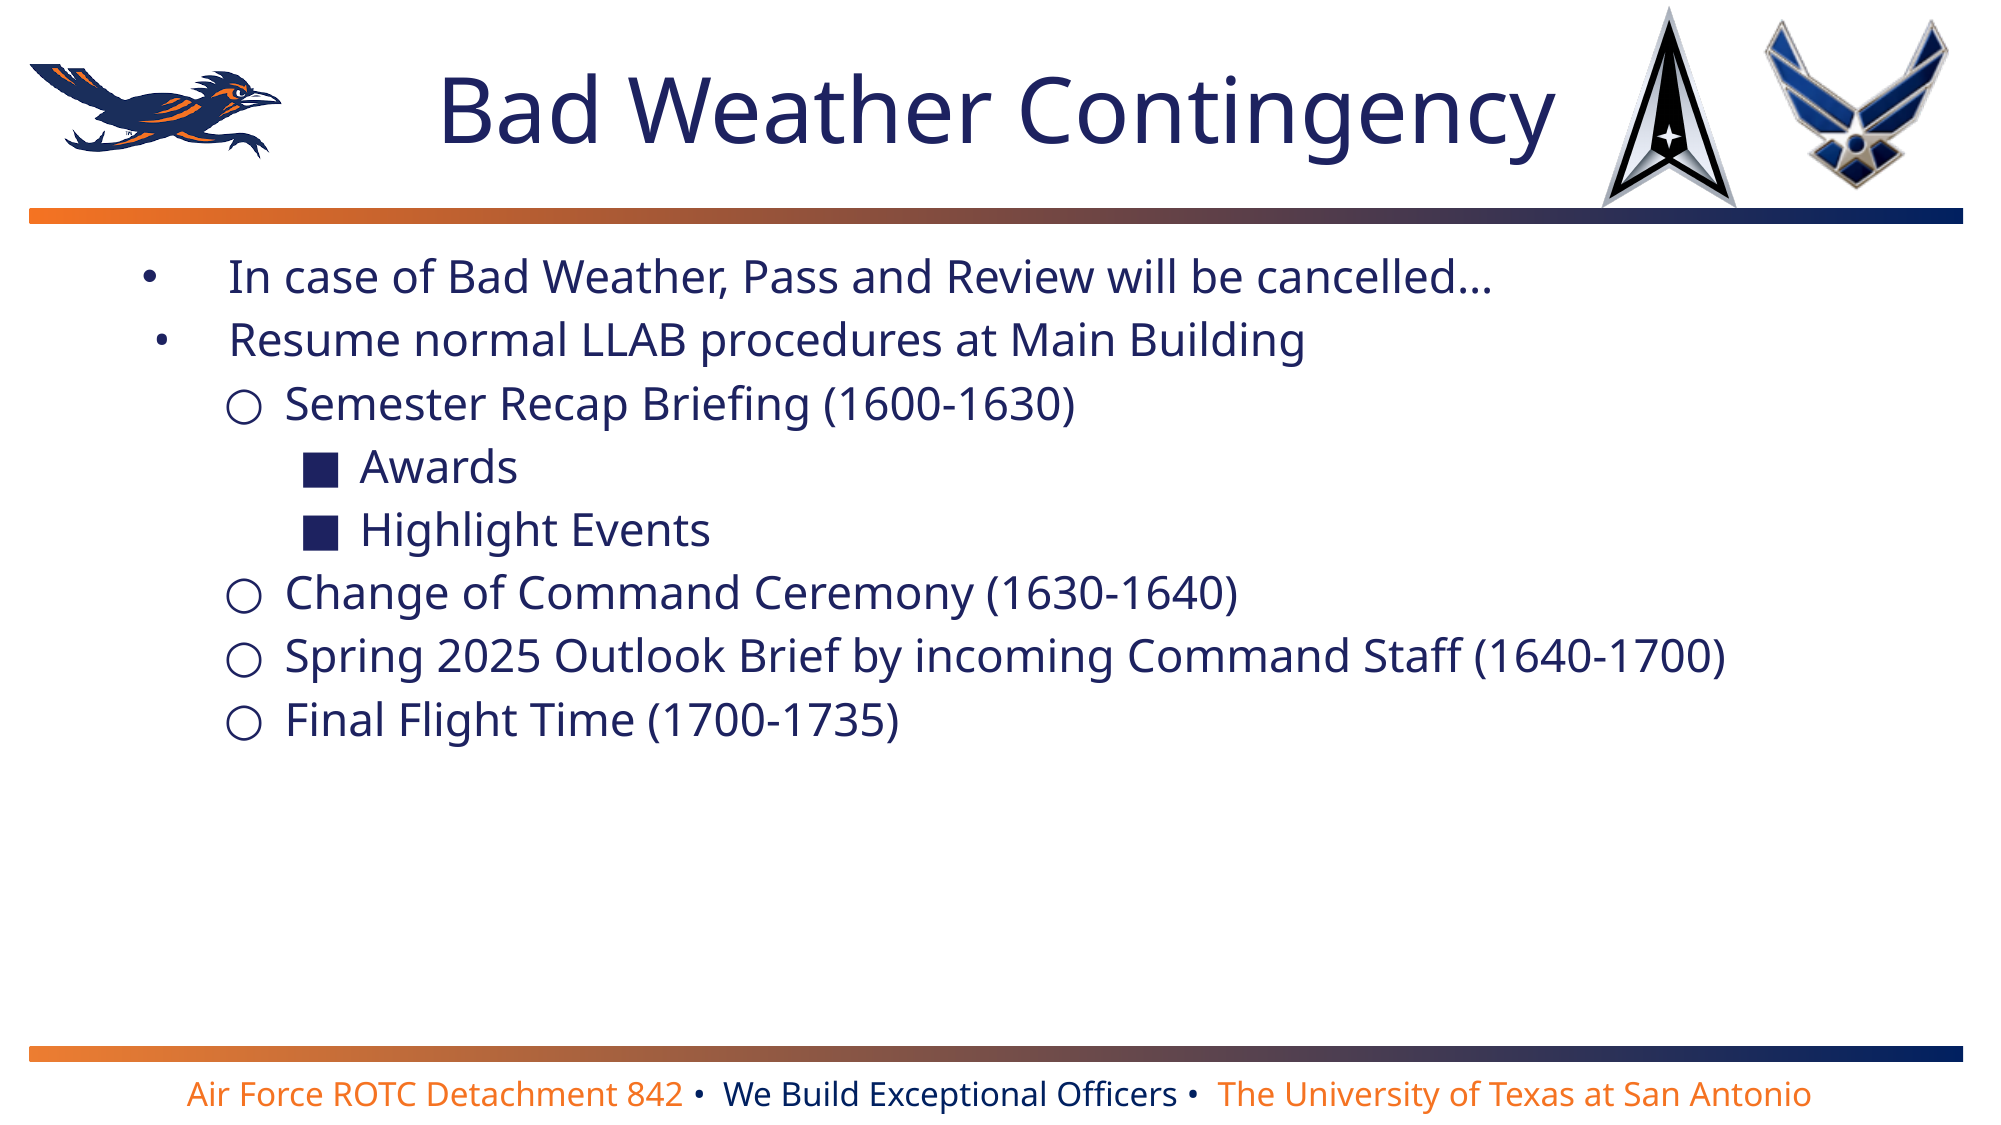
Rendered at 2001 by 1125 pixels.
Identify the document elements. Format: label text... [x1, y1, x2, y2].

text_box [29, 208, 1583, 224]
picture [29, 64, 282, 161]
text_box In case of Bad Weather, Pass and Review will be cancelled… Resume normal LLAB procedures at Main Building Semester Recap Briefing (1600-1630) Awards Highlight Events Change of Command Ceremony (1630-1640) Spring 2025 Outlook Brief by incoming Command Staff (1640-1700) Final Flight Time (1700-1735) [119, 232, 1874, 944]
picture [1587, 0, 1988, 223]
text_box Air Force ROTC Detachment 842 • We Build Exceptional Officers • The University of Texas at San Antonio [0, 1065, 2000, 1121]
text_box [29, 1046, 1964, 1062]
text_box Bad Weather Contingency [378, 44, 1582, 169]
text_box [1745, 214, 1964, 224]
